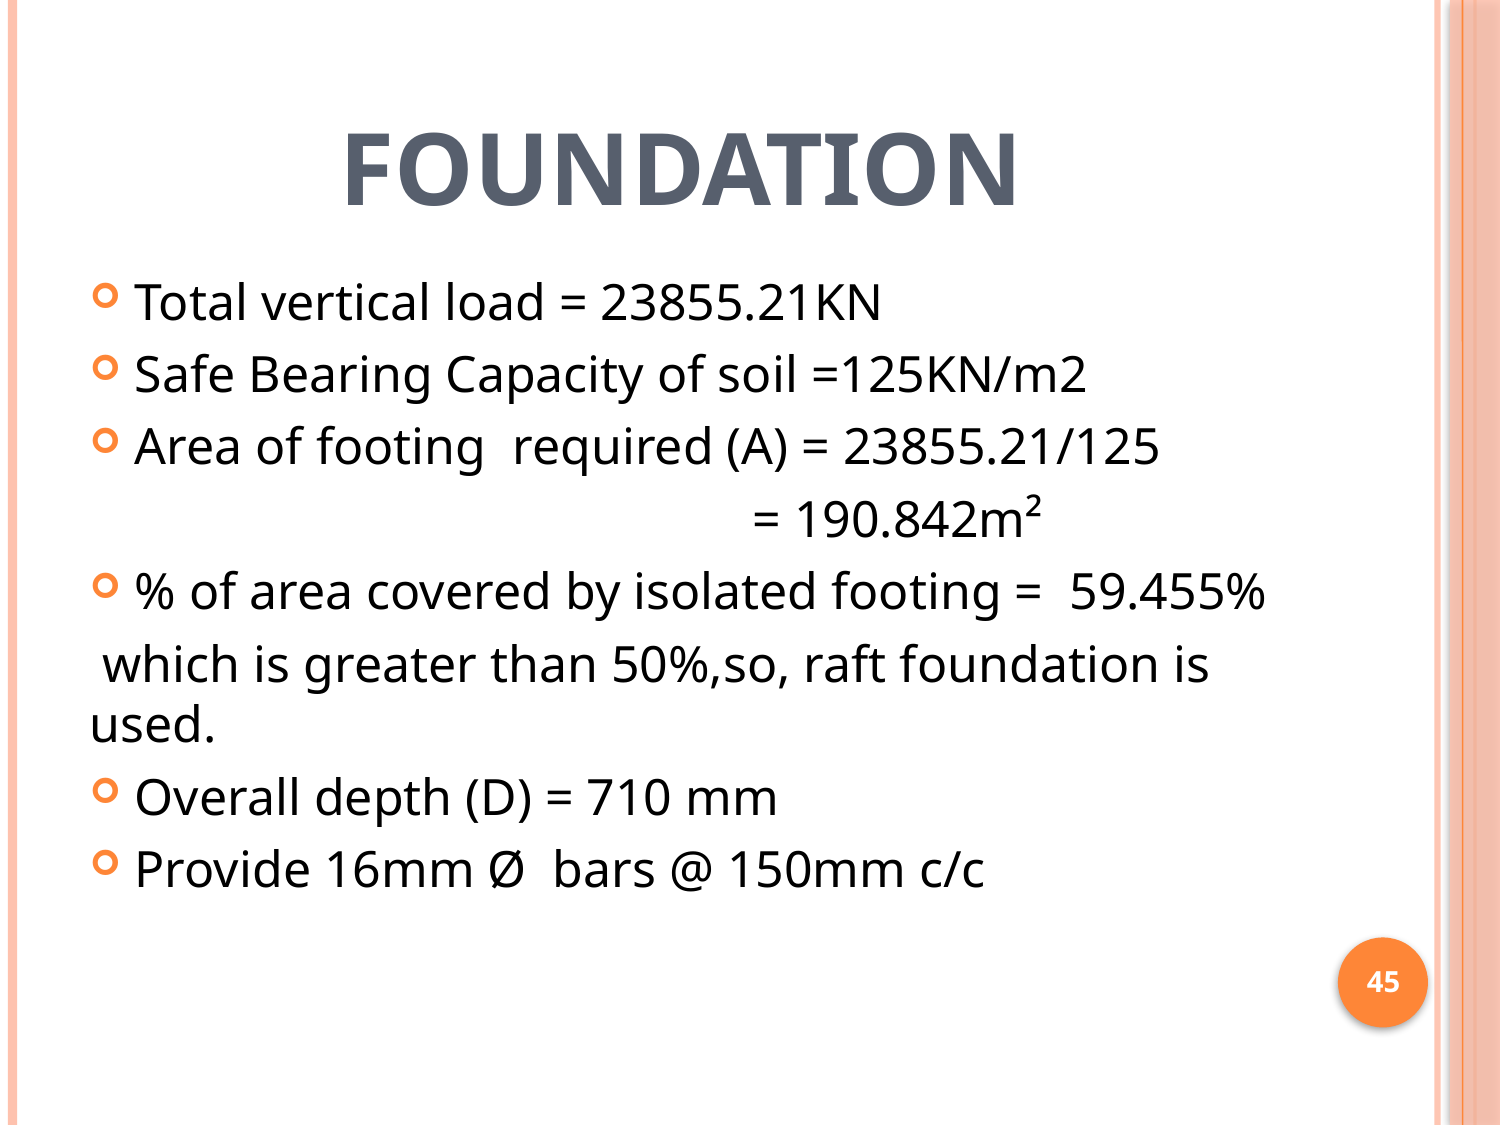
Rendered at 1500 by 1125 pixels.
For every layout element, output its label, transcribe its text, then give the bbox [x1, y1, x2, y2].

list Total vertical load = 23855.21KN Safe Bearing Capacity of soil =125KN/m2 Area of footing required (A) = 23855.21/125 = 190.842m² % of area covered by isolated footing = 59.455% which is greater than 50%,so, raft foundation is used. Overall depth (D) = 710 mm Provide 16mm Ø bars @ 150mm c/c [75, 262, 1300, 1062]
slide_number 45 [1333, 940, 1434, 1027]
title FOUNDATION [324, 45, 1300, 233]
